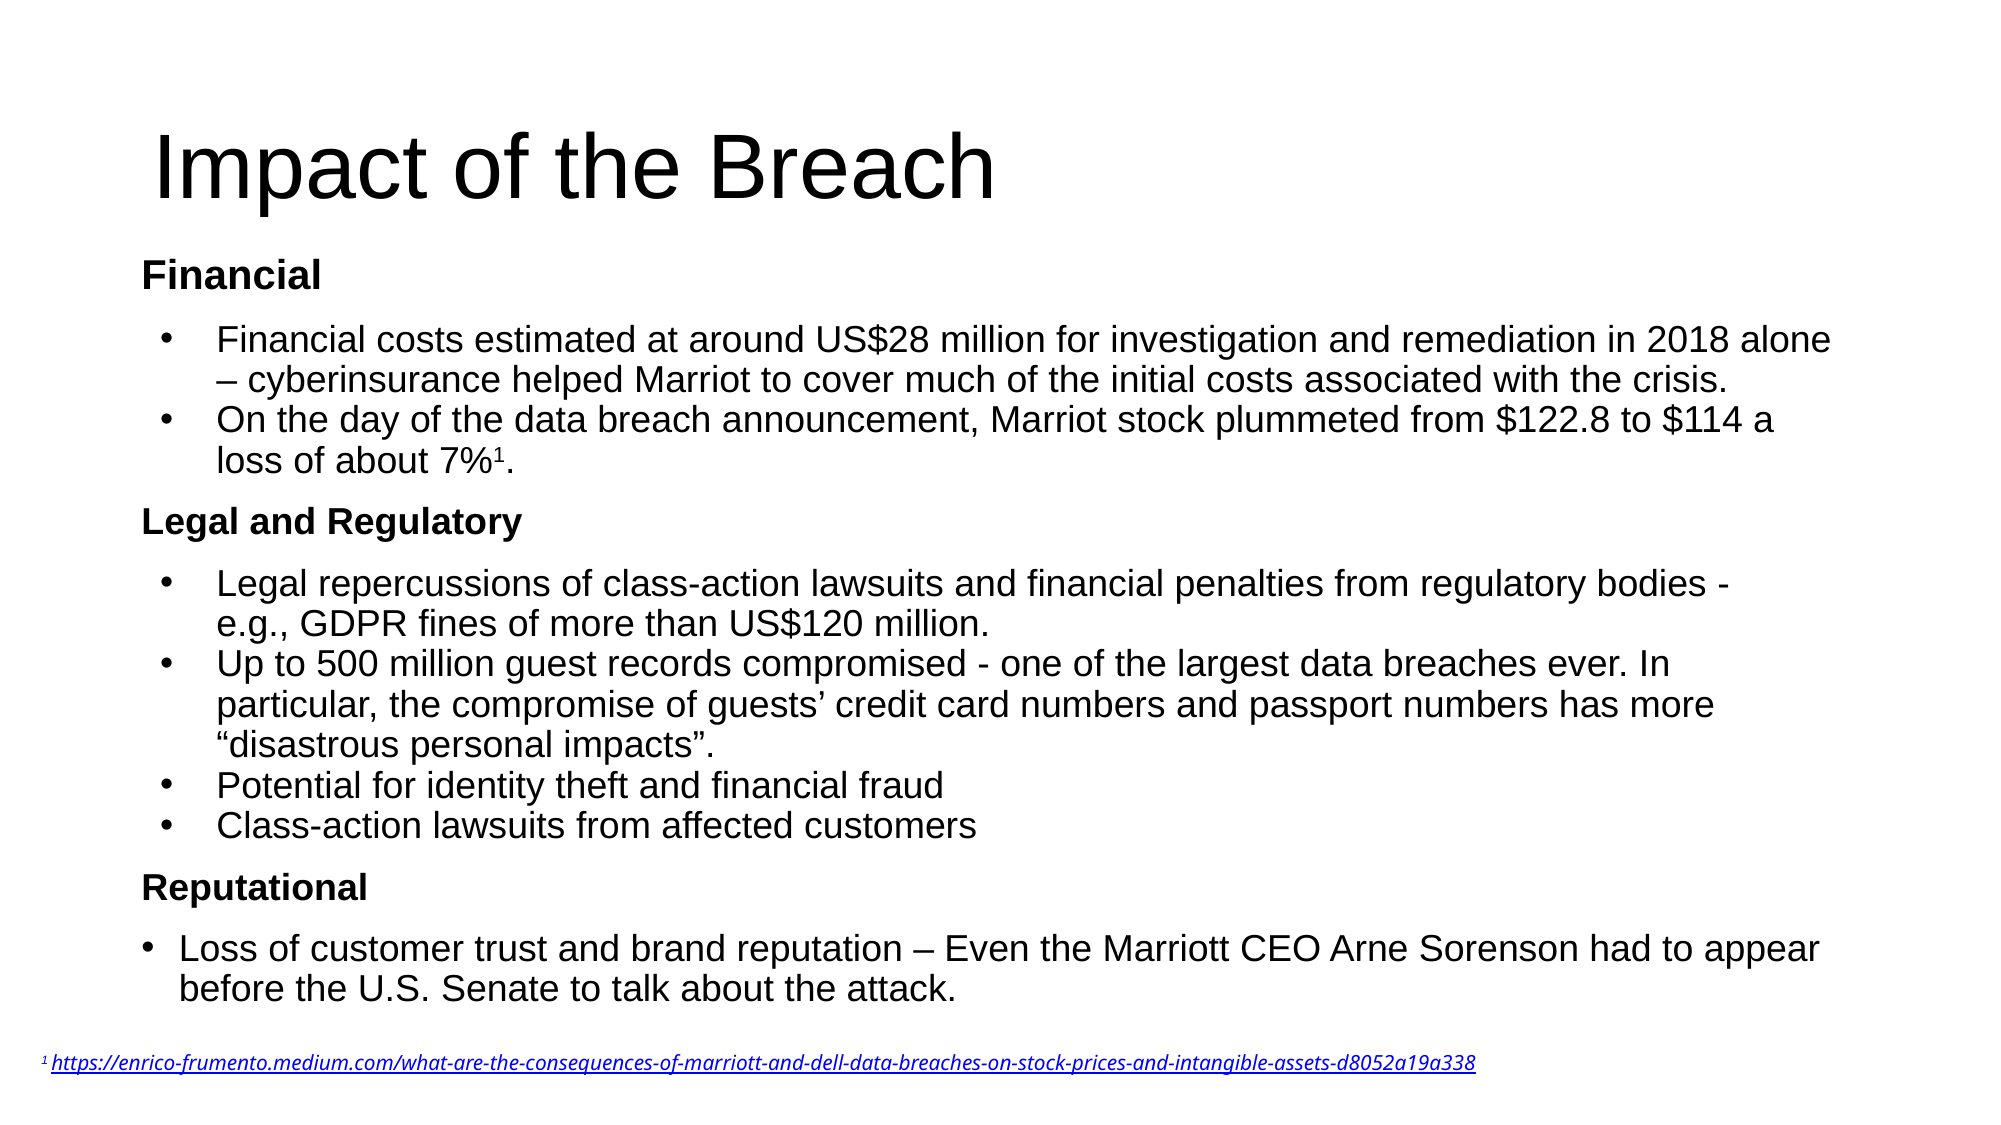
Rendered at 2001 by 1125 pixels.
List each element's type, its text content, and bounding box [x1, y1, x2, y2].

list Financial Financial costs estimated at around US$28 million for investigation and remediation in 2018 alone – cyberinsurance helped Marriot to cover much of the initial costs associated with the crisis. On the day of the data breach announcement, Marriot stock plummeted from $122.8 to $114 a loss of about 7%1. Legal and Regulatory Legal repercussions of class-action lawsuits and financial penalties from regulatory bodies - e.g., GDPR fines of more than US$120 million. Up to 500 million guest records compromised - one of the largest data breaches ever. In particular, the compromise of guests’ credit card numbers and passport numbers has more “disastrous personal impacts”. Potential for identity theft and financial fraud Class-action lawsuits from affected customers Reputational Loss of customer trust and brand reputation – Even the Marriott CEO Arne Sorenson had to appear before the U.S. Senate to talk about the attack. [126, 246, 1852, 1072]
text_box 1 https://enrico-frumento.medium.com/what-are-the-consequences-of-marriott-and-dell-data-breaches-on-stock-prices-and-intangible-assets-d8052a19a338 [26, 1035, 1772, 1092]
title Impact of the Breach [137, 59, 1863, 278]
